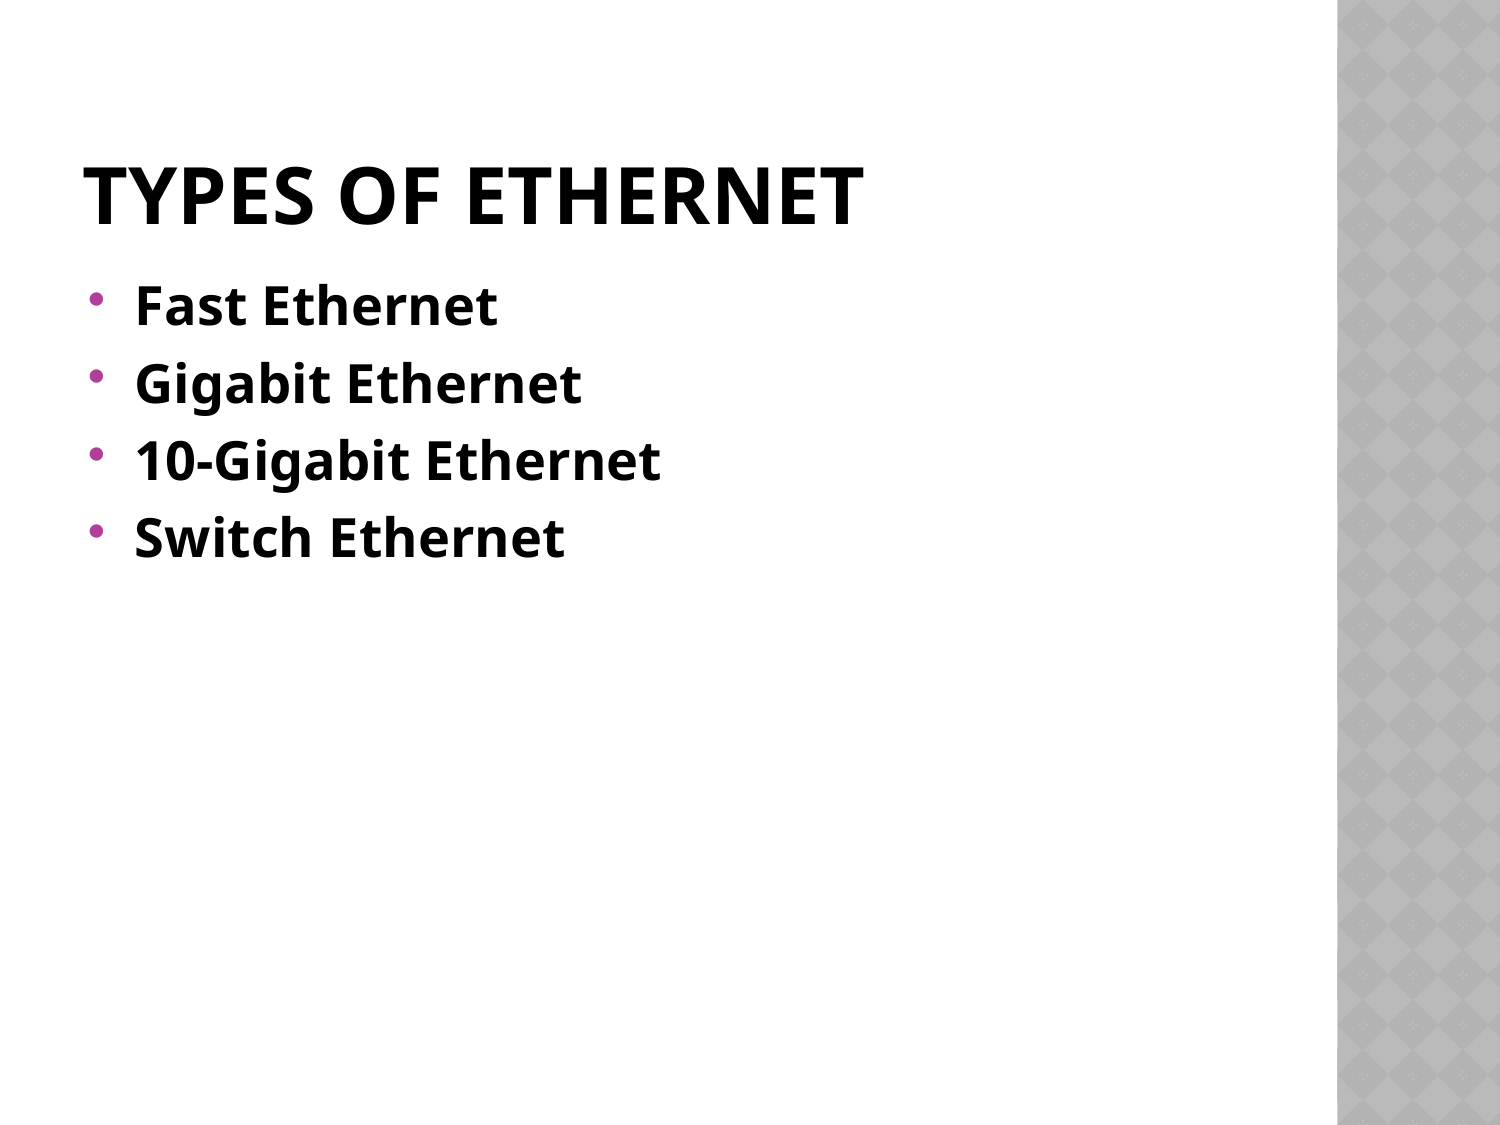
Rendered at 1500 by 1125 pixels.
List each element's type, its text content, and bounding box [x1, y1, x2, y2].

list Fast Ethernet Gigabit Ethernet 10-Gigabit Ethernet Switch Ethernet [75, 264, 1263, 1059]
title Types of ethernet [75, 52, 1263, 240]
